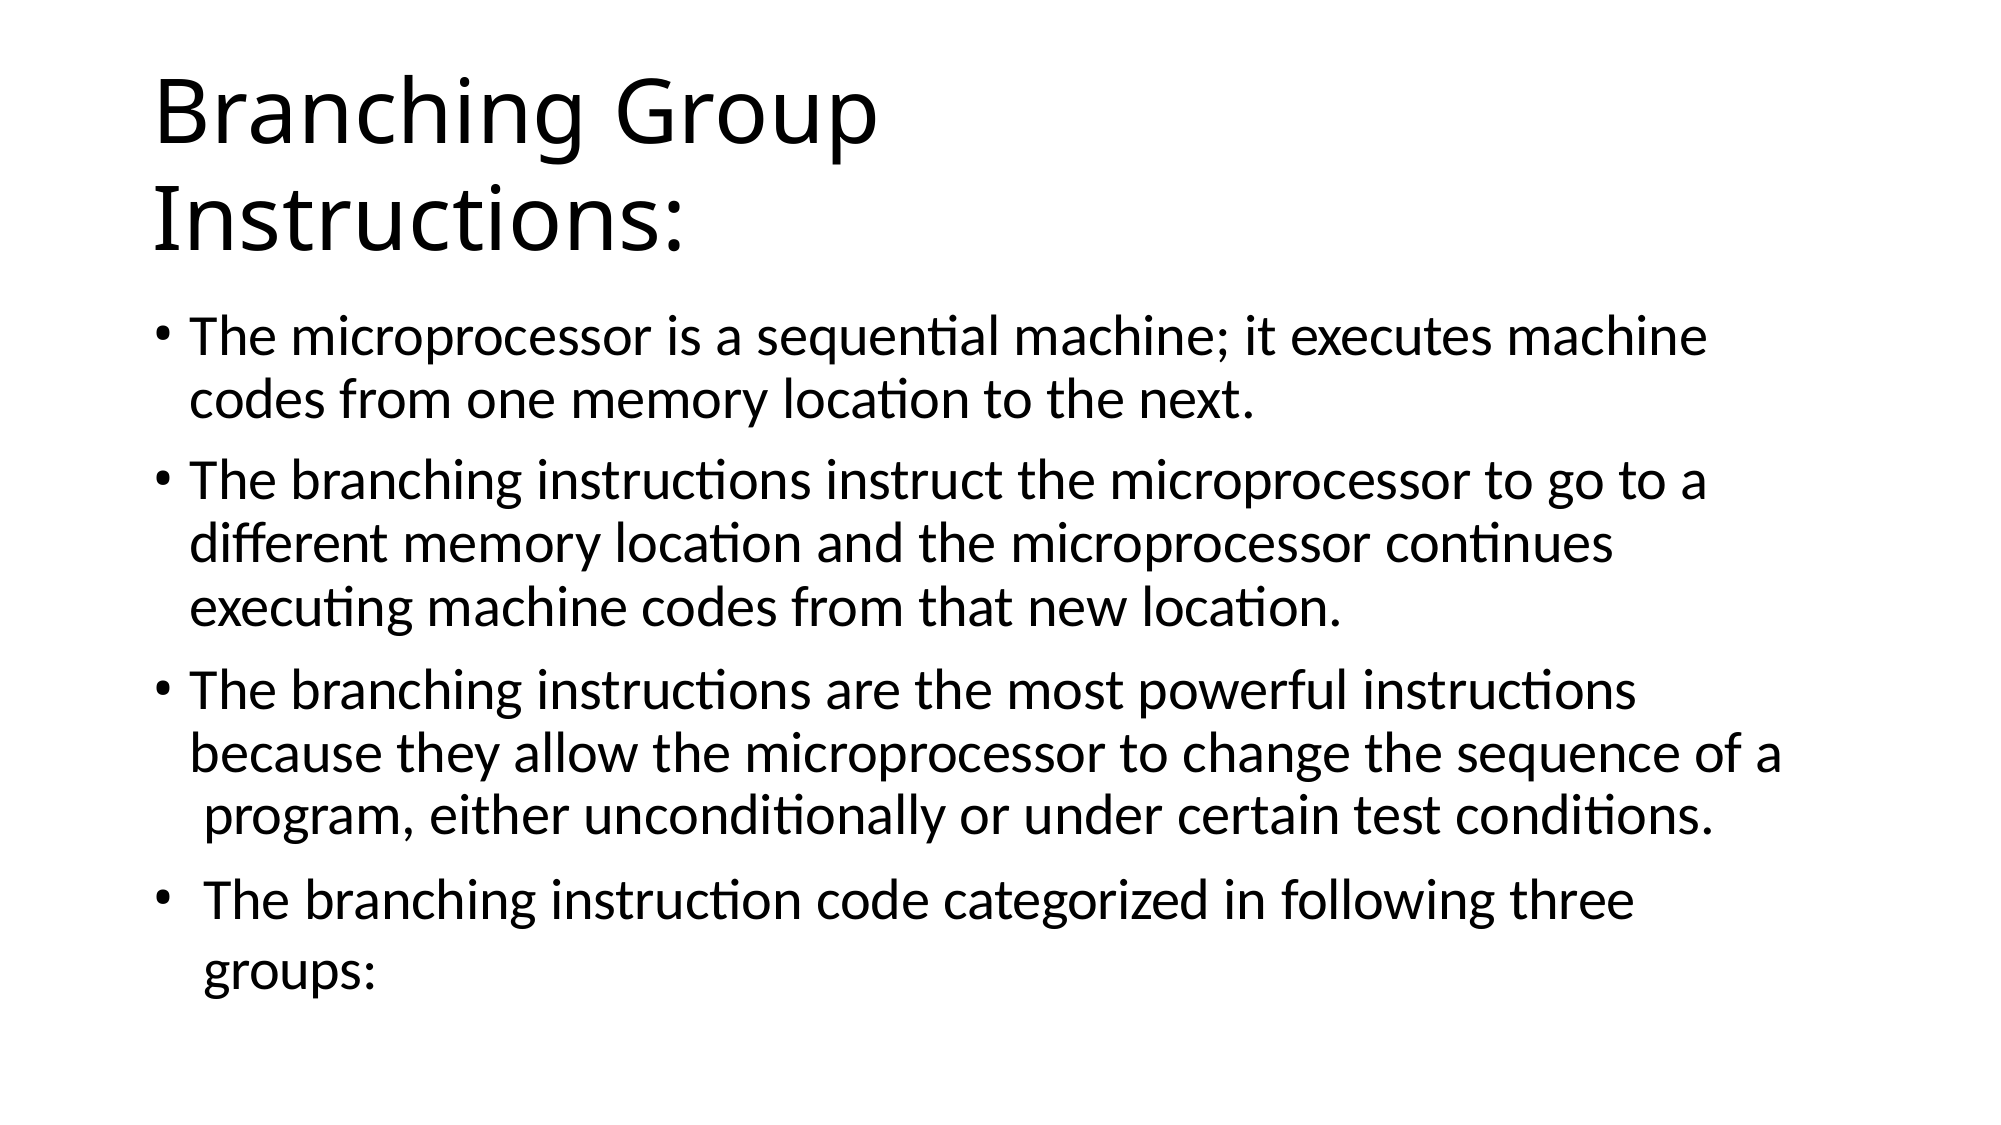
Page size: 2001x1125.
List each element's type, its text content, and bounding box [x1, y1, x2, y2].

title Branching Group Instructions: [150, 51, 1254, 269]
text_box The microprocessor is a sequential machine; it executes machine codes from one memory location to the next. The branching instructions instruct the microprocessor to go to a different memory location and the microprocessor continues executing machine codes from that new location. The branching instructions are the most powerful instructions because they allow the microprocessor to change the sequence of a program, either unconditionally or under certain test conditions. The branching instruction code categorized in following three groups: [150, 294, 1844, 1001]
